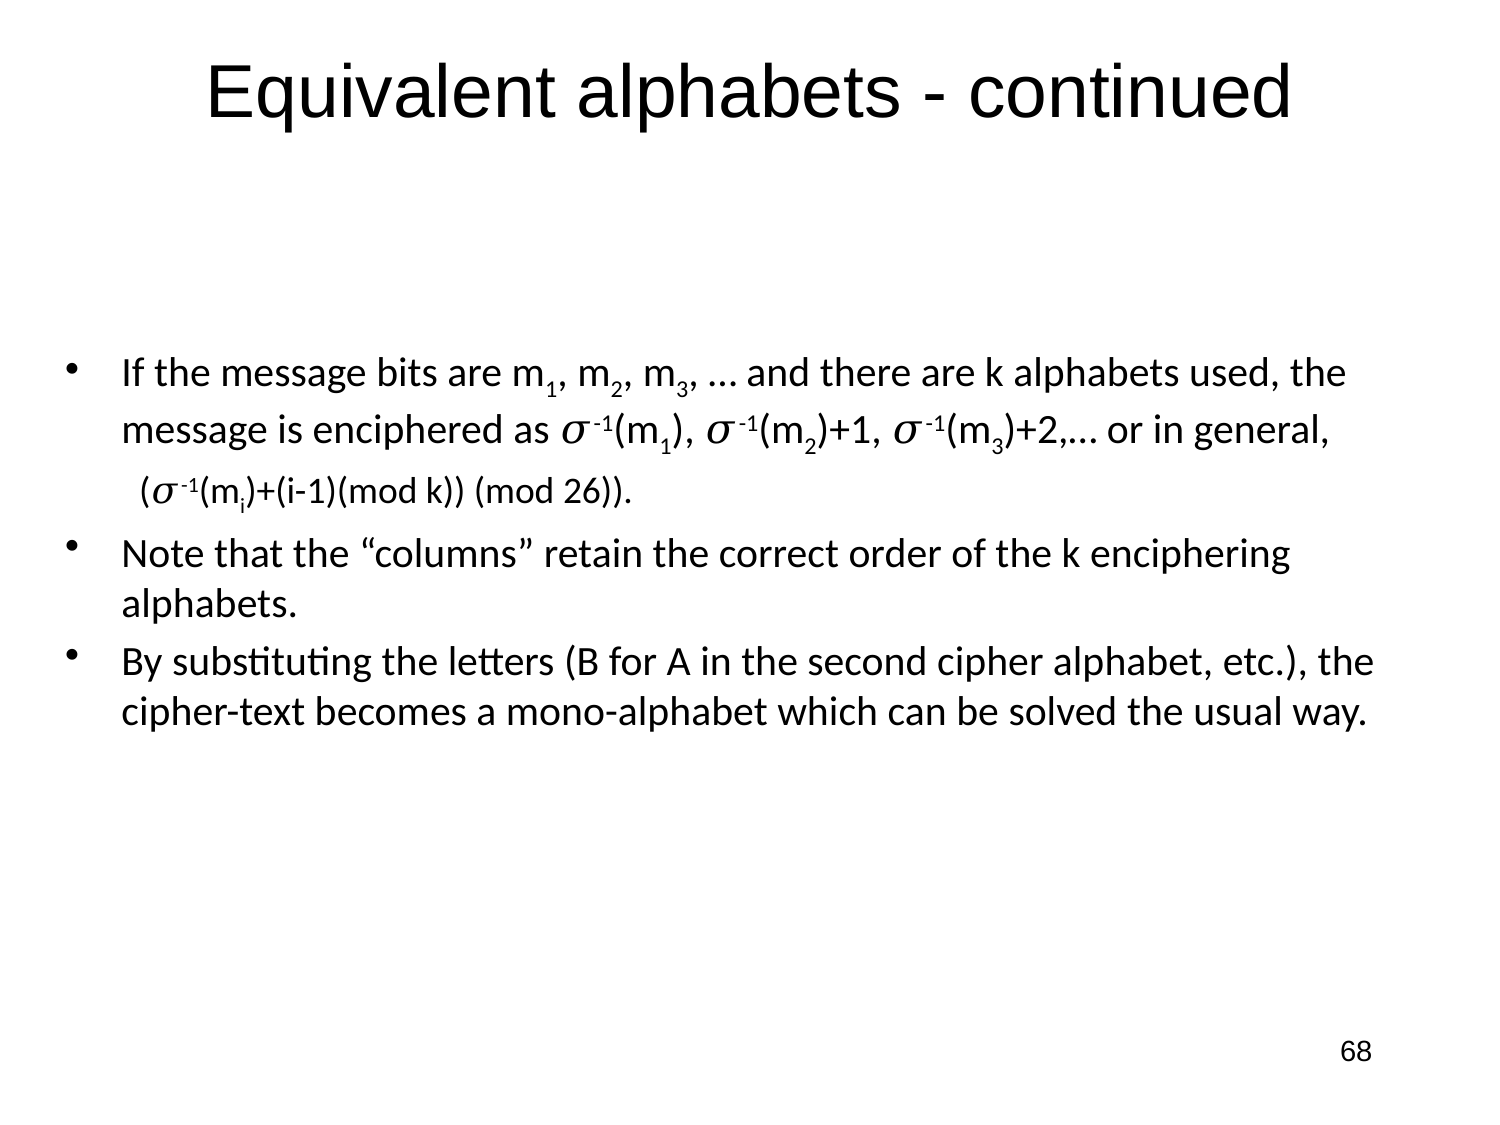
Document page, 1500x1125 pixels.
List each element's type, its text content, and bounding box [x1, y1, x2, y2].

slide_number 68 [1074, 1024, 1388, 1101]
list If the message bits are m1, m2, m3, … and there are k alphabets used, the message is enciphered as 𝜎-1(m1), 𝜎-1(m2)+1, 𝜎-1(m3)+2,… or in general, (𝜎-1(mi)+(i-1)(mod k)) (mod 26)). Note that the “columns” retain the correct order of the k enciphering alphabets. By substituting the letters (B for A in the second cipher alphabet, etc.), the cipher-text becomes a mono-alphabet which can be solved the usual way. [49, 337, 1451, 813]
title Equivalent alphabets - continued [112, 24, 1388, 151]
